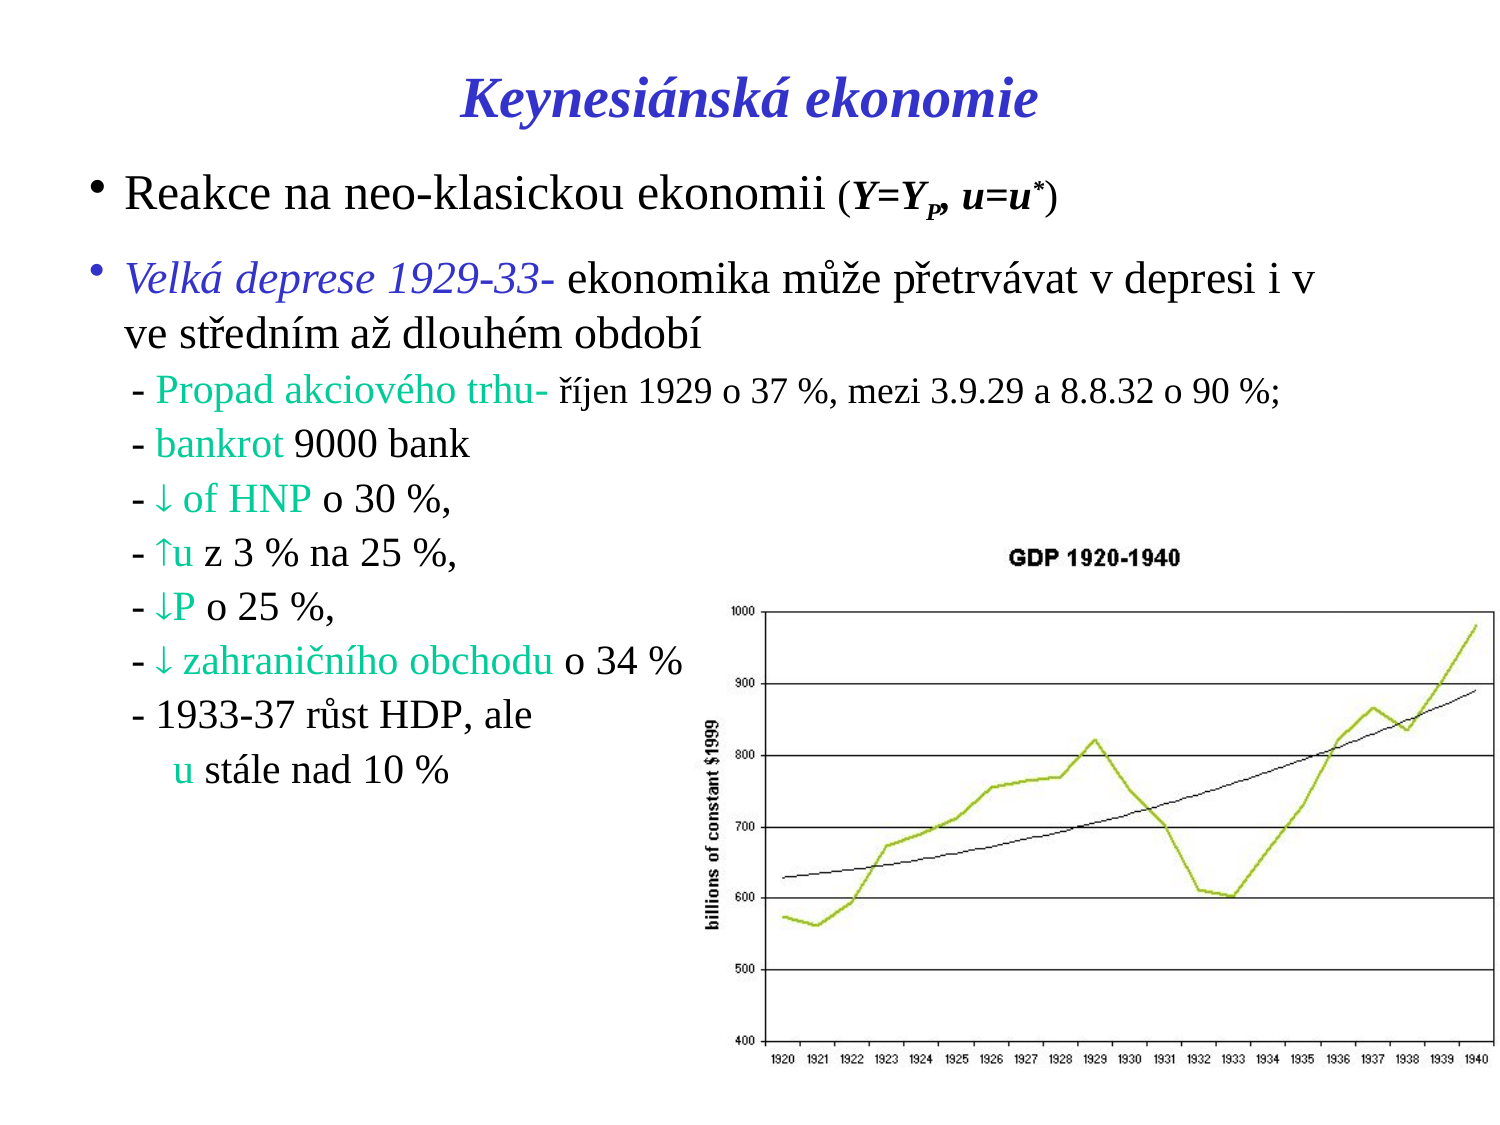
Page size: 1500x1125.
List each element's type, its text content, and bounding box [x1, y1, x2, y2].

text_box Reakce na neo-klasickou ekonomii (Y=YP, u=u*) Velká deprese 1929-33- ekonomika může přetrvávat v depresi i v ve středním až dlouhém období - Propad akciového trhu- říjen 1929 o 37 %, mezi 3.9.29 a 8.8.32 o 90 %; - bankrot 9000 bank -  of HNP o 30 %, - u z 3 % na 25 %, - P o 25 %, -  zahraničního obchodu o 34 % - 1933-37 růst HDP, ale u stále nad 10 % [74, 152, 1362, 853]
text_box Keynesiánská ekonomie [112, 0, 1388, 188]
picture [683, 524, 1500, 1077]
